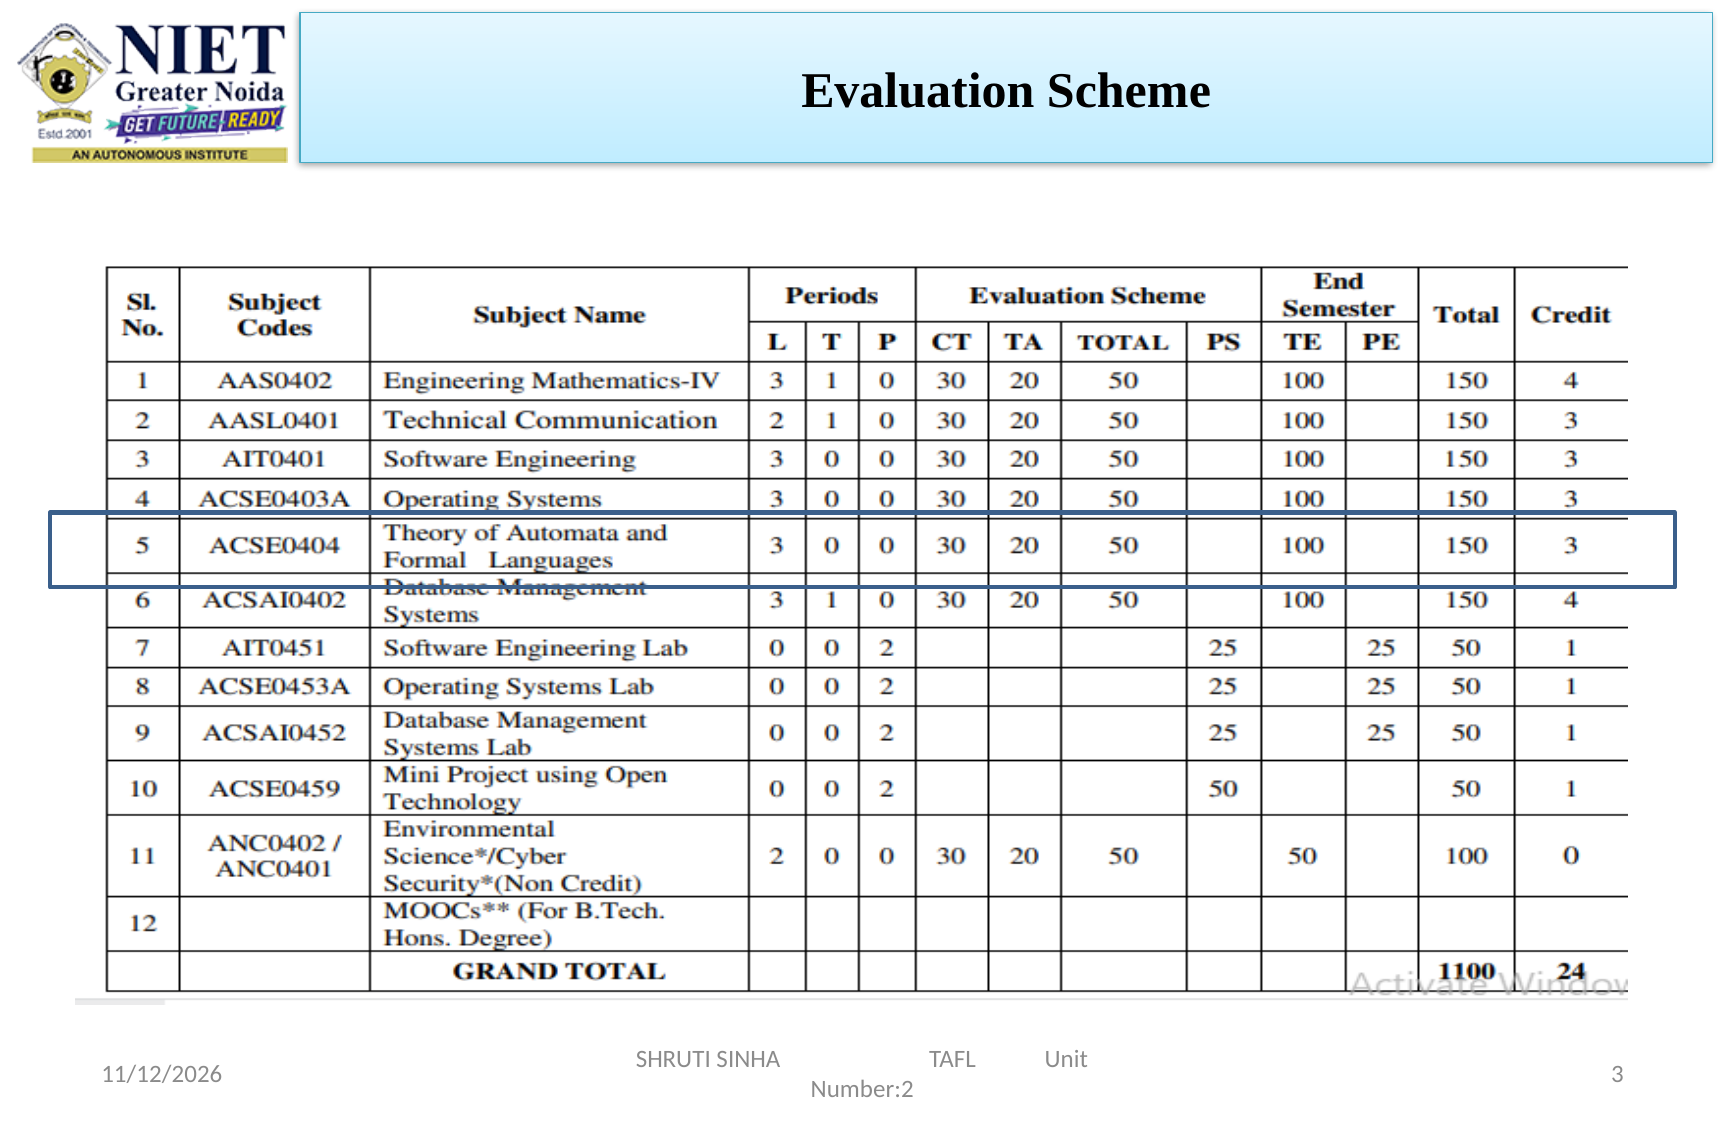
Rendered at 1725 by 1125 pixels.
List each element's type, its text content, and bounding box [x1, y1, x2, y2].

slide_number 3 [1236, 1042, 1639, 1103]
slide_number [86, 1042, 489, 1103]
text_box [48, 510, 68, 589]
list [74, 262, 1628, 1006]
title Evaluation Scheme [299, 12, 1713, 163]
footer SHRUTI SINHA TAFL Unit Number:2 [589, 1042, 1136, 1103]
text_box [1635, 510, 1677, 589]
picture [17, 23, 288, 163]
